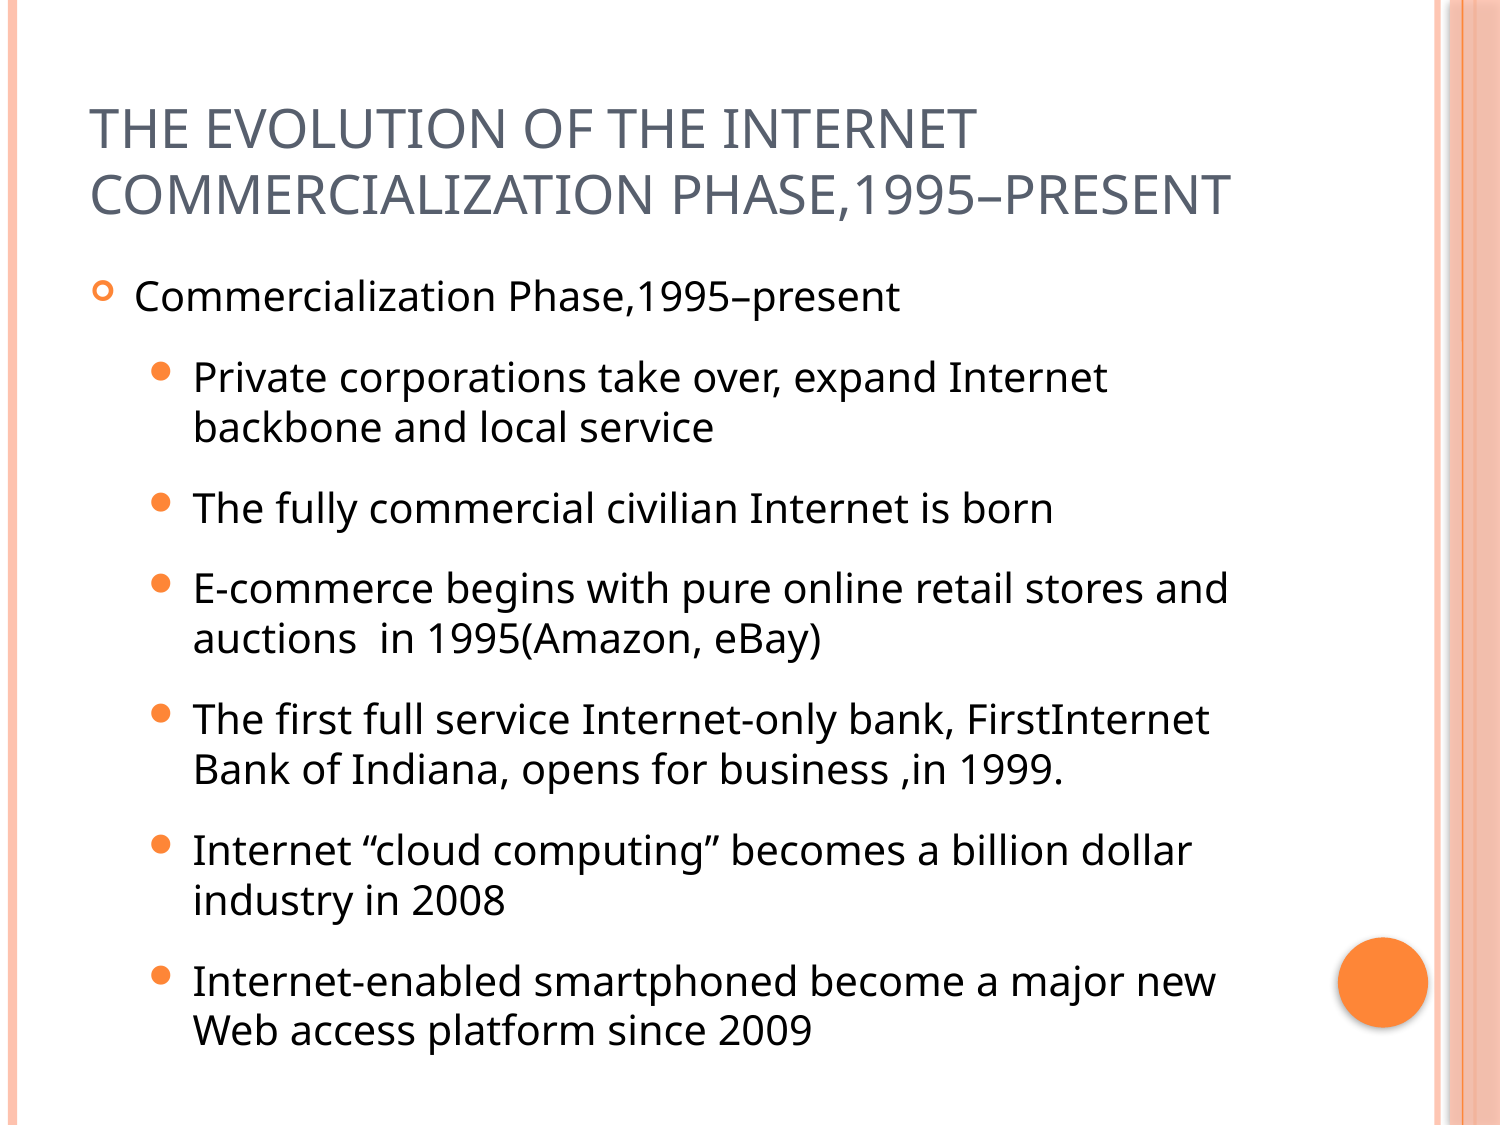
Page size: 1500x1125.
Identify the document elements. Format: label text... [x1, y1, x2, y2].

list Commercialization Phase,1995–present Private corporations take over, expand Internet backbone and local service The fully commercial civilian Internet is born E-commerce begins with pure online retail stores and auctions in 1995(Amazon, eBay) The first full service Internet-only bank, FirstInternet Bank of Indiana, opens for business ,in 1999. Internet “cloud computing” becomes a billion dollar industry in 2008 Internet-enabled smartphoned become a major new Web access platform since 2009 [75, 262, 1300, 1062]
title The Evolution of the Internet Commercialization Phase,1995–present [75, 45, 1300, 233]
